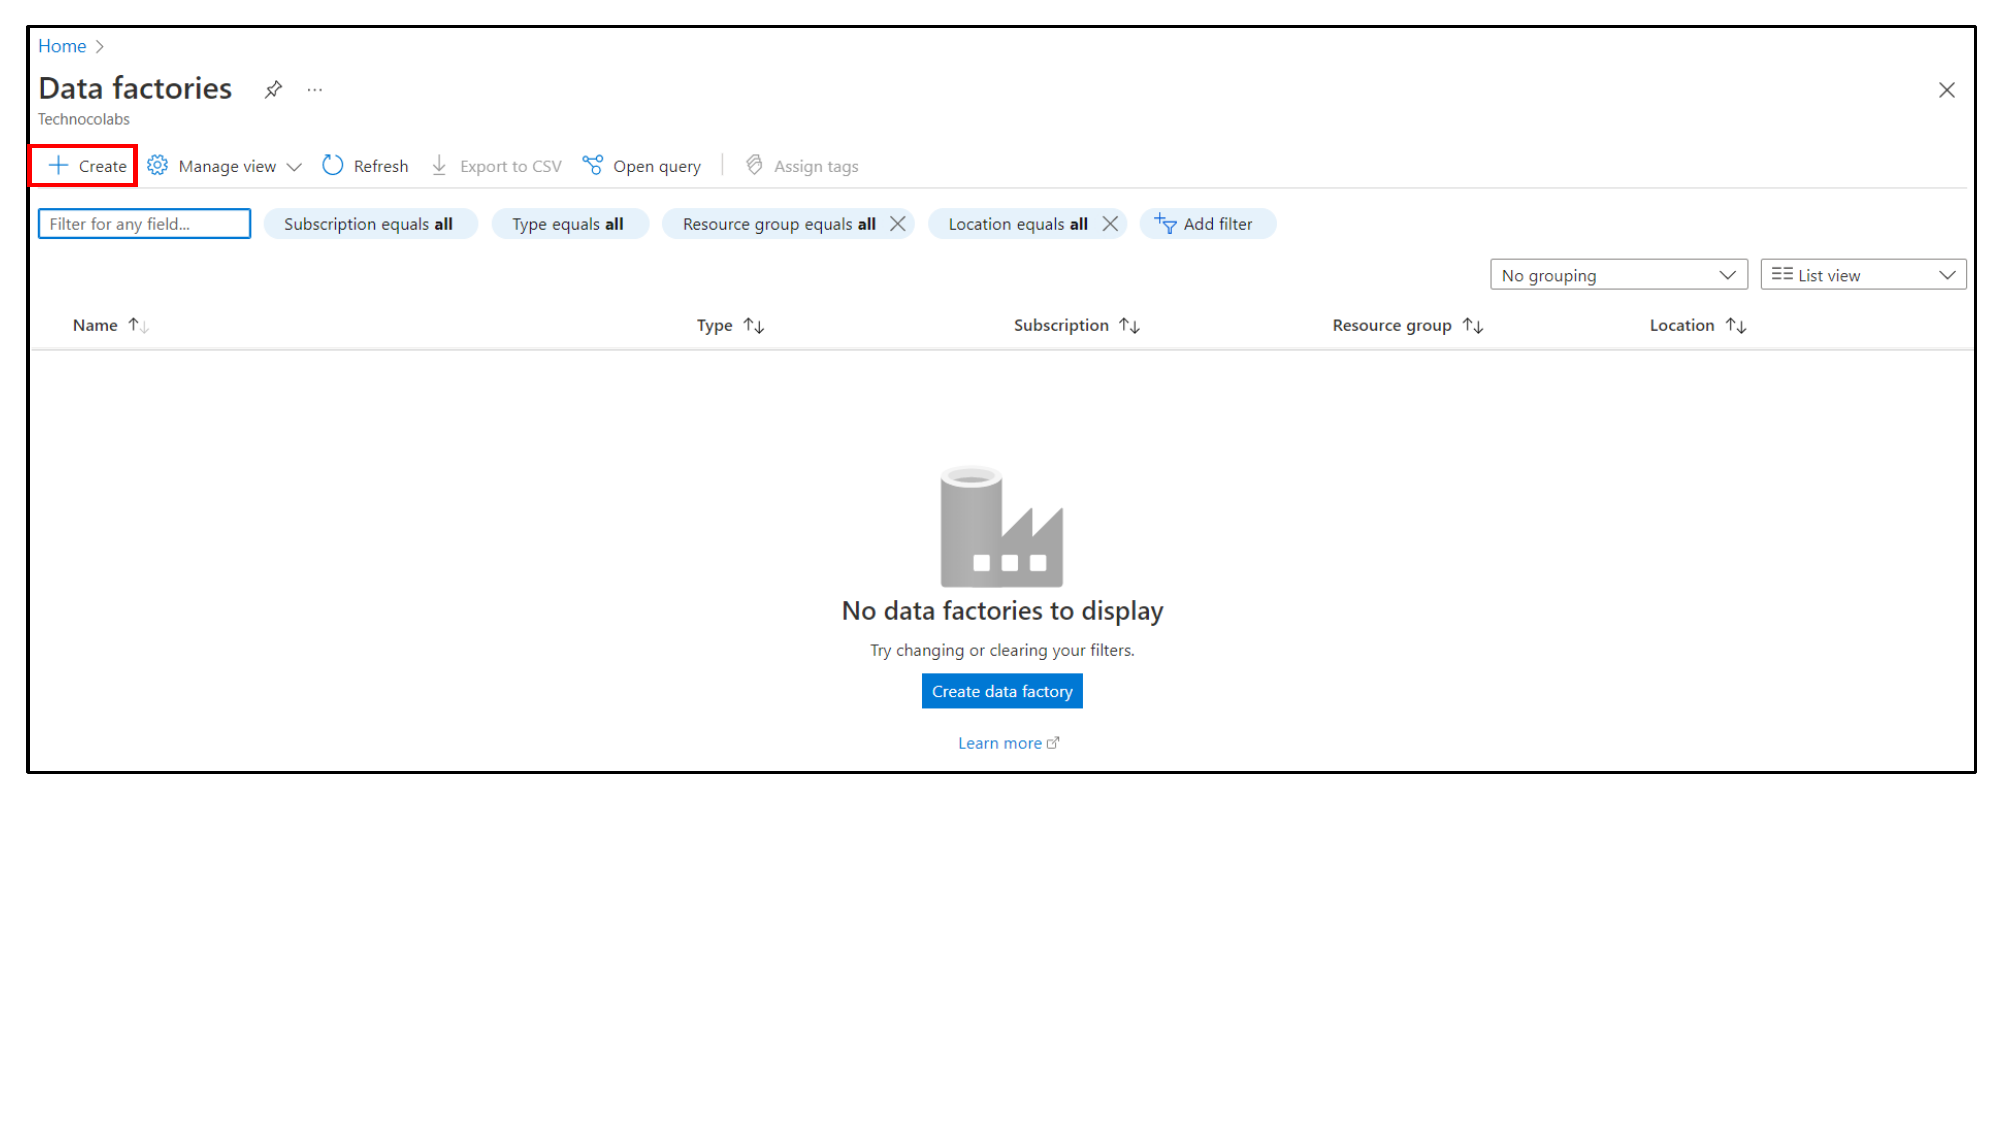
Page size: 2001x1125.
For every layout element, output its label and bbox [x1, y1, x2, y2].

picture [29, 28, 1974, 771]
